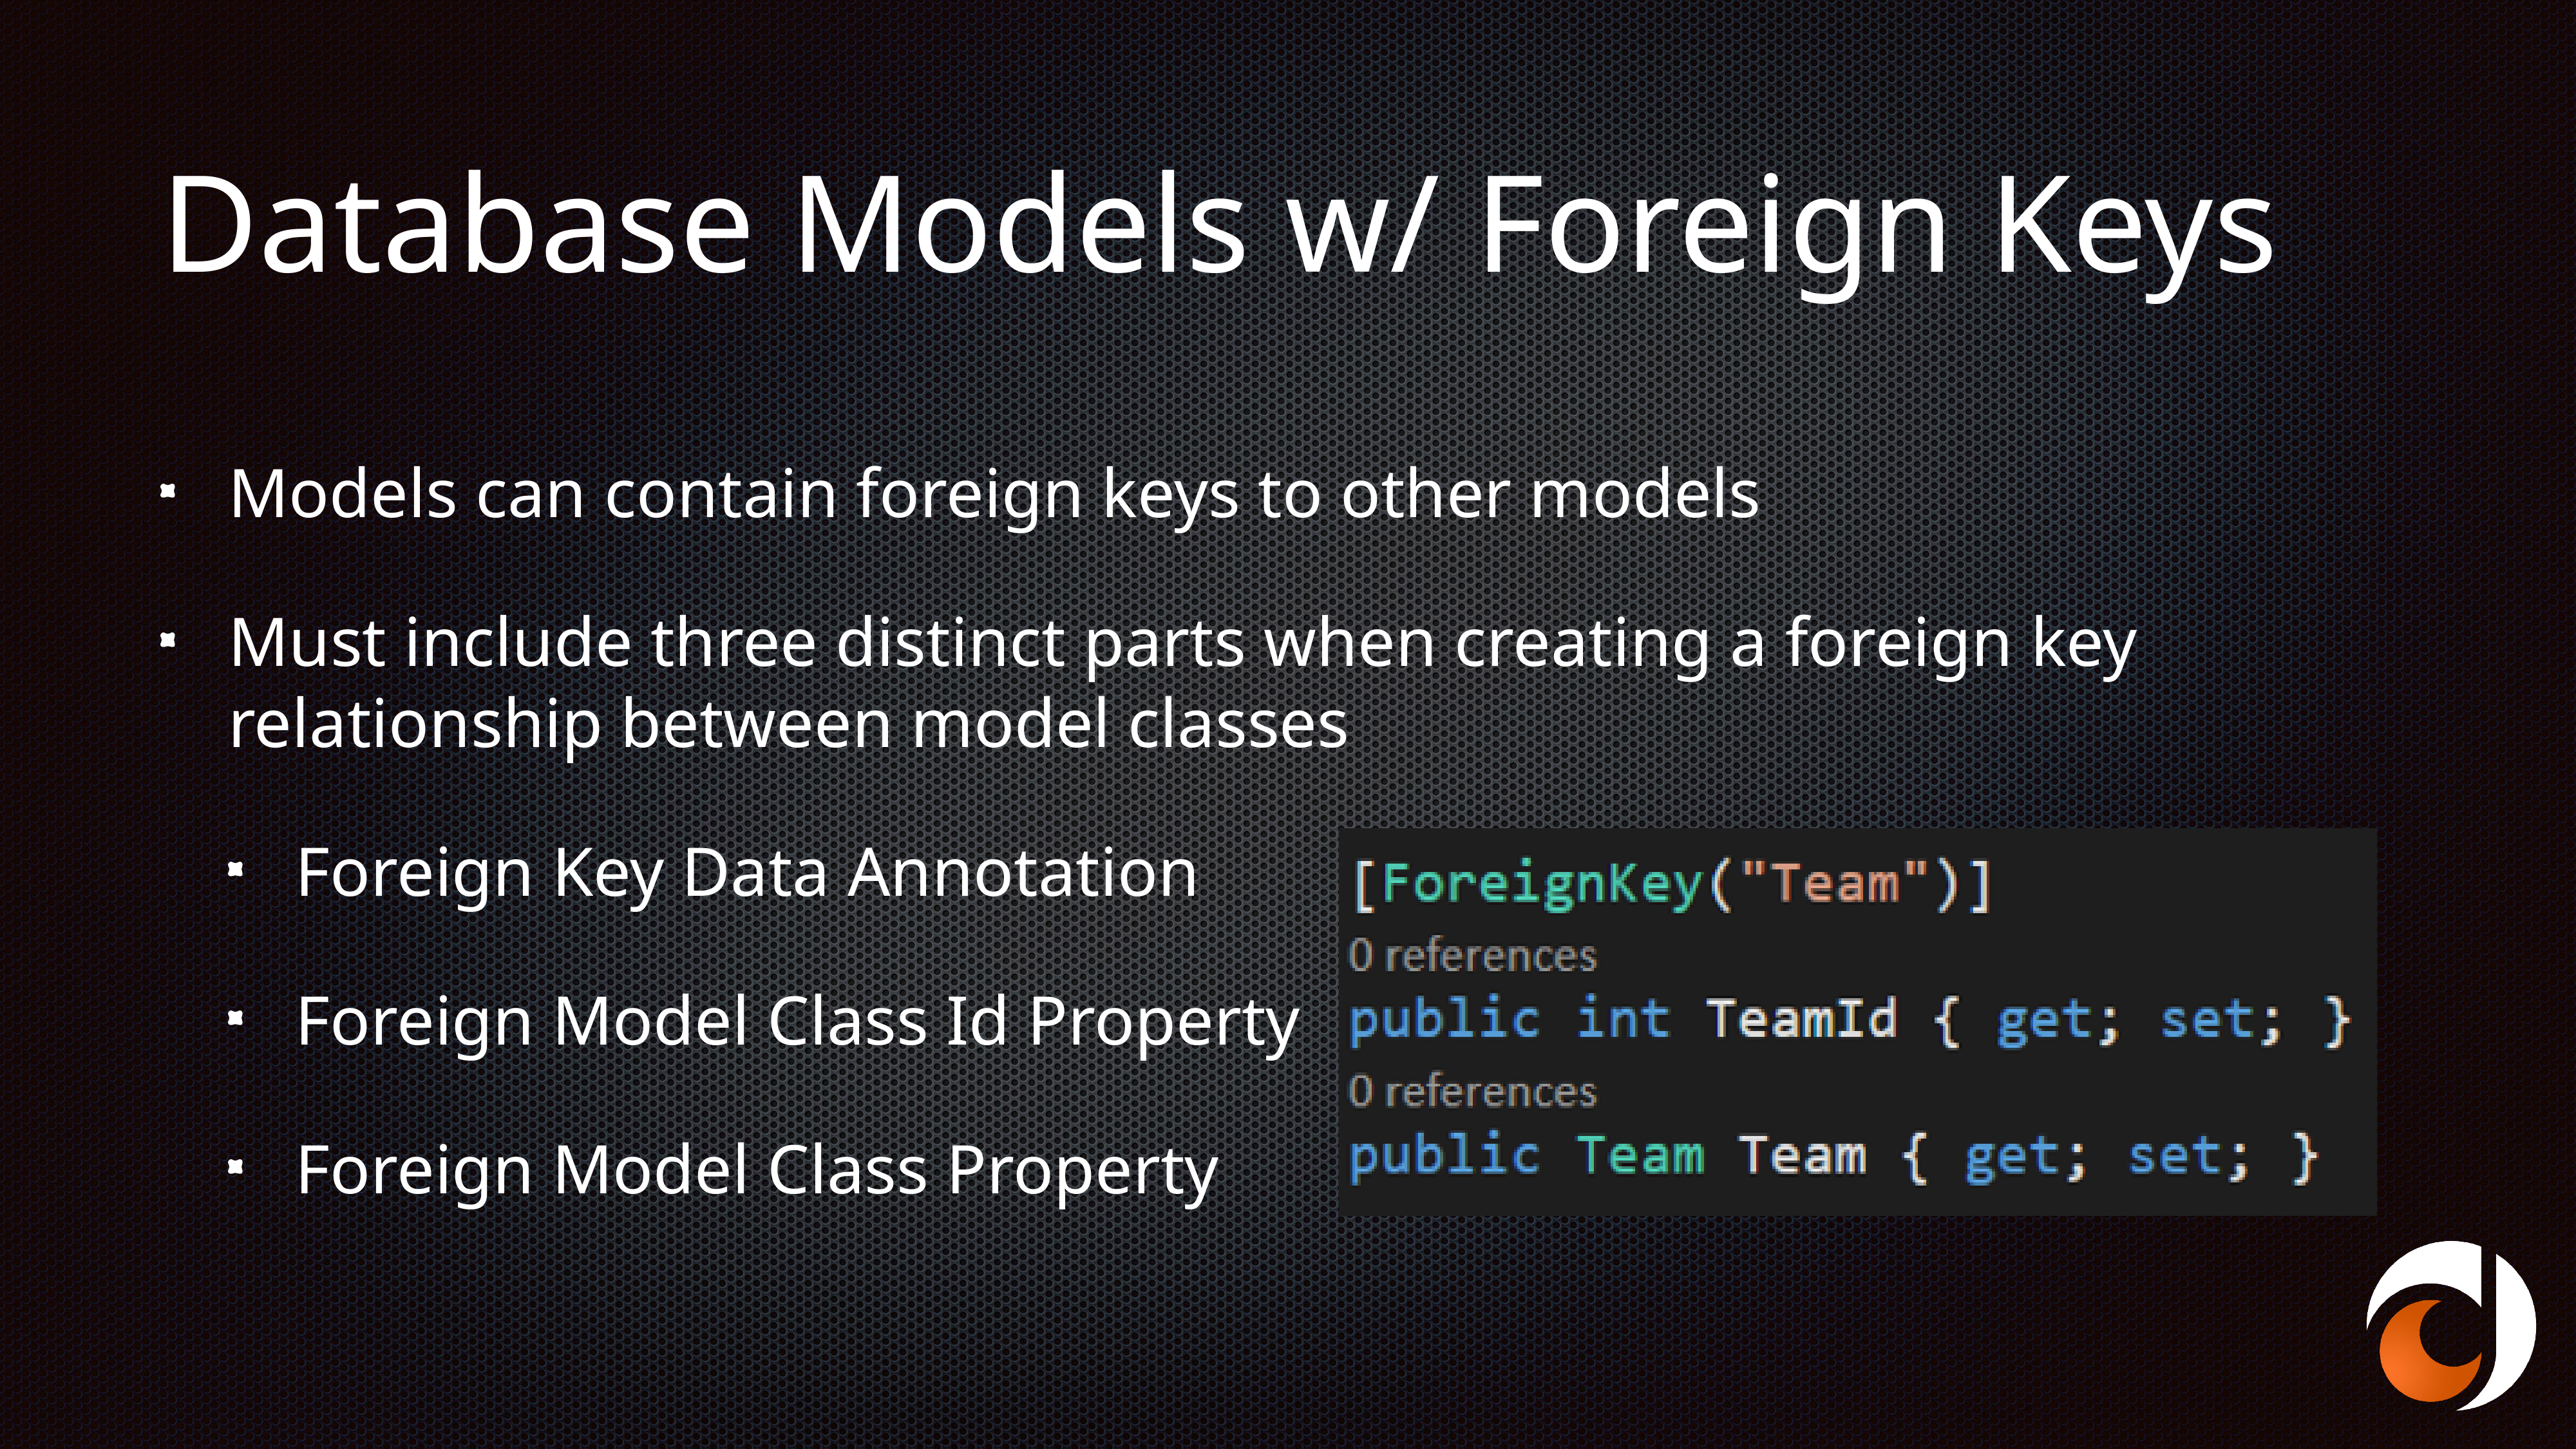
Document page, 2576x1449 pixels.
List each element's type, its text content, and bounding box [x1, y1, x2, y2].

title Database Models w/ Foreign Keys [155, 37, 2421, 401]
picture [0, 0, 2576, 1449]
list Models can contain foreign keys to other models Must include three distinct parts when creating a foreign key relationship between model classes Foreign Key Data Annotation Foreign Model Class Id Property Foreign Model Class Property [155, 412, 2421, 1396]
